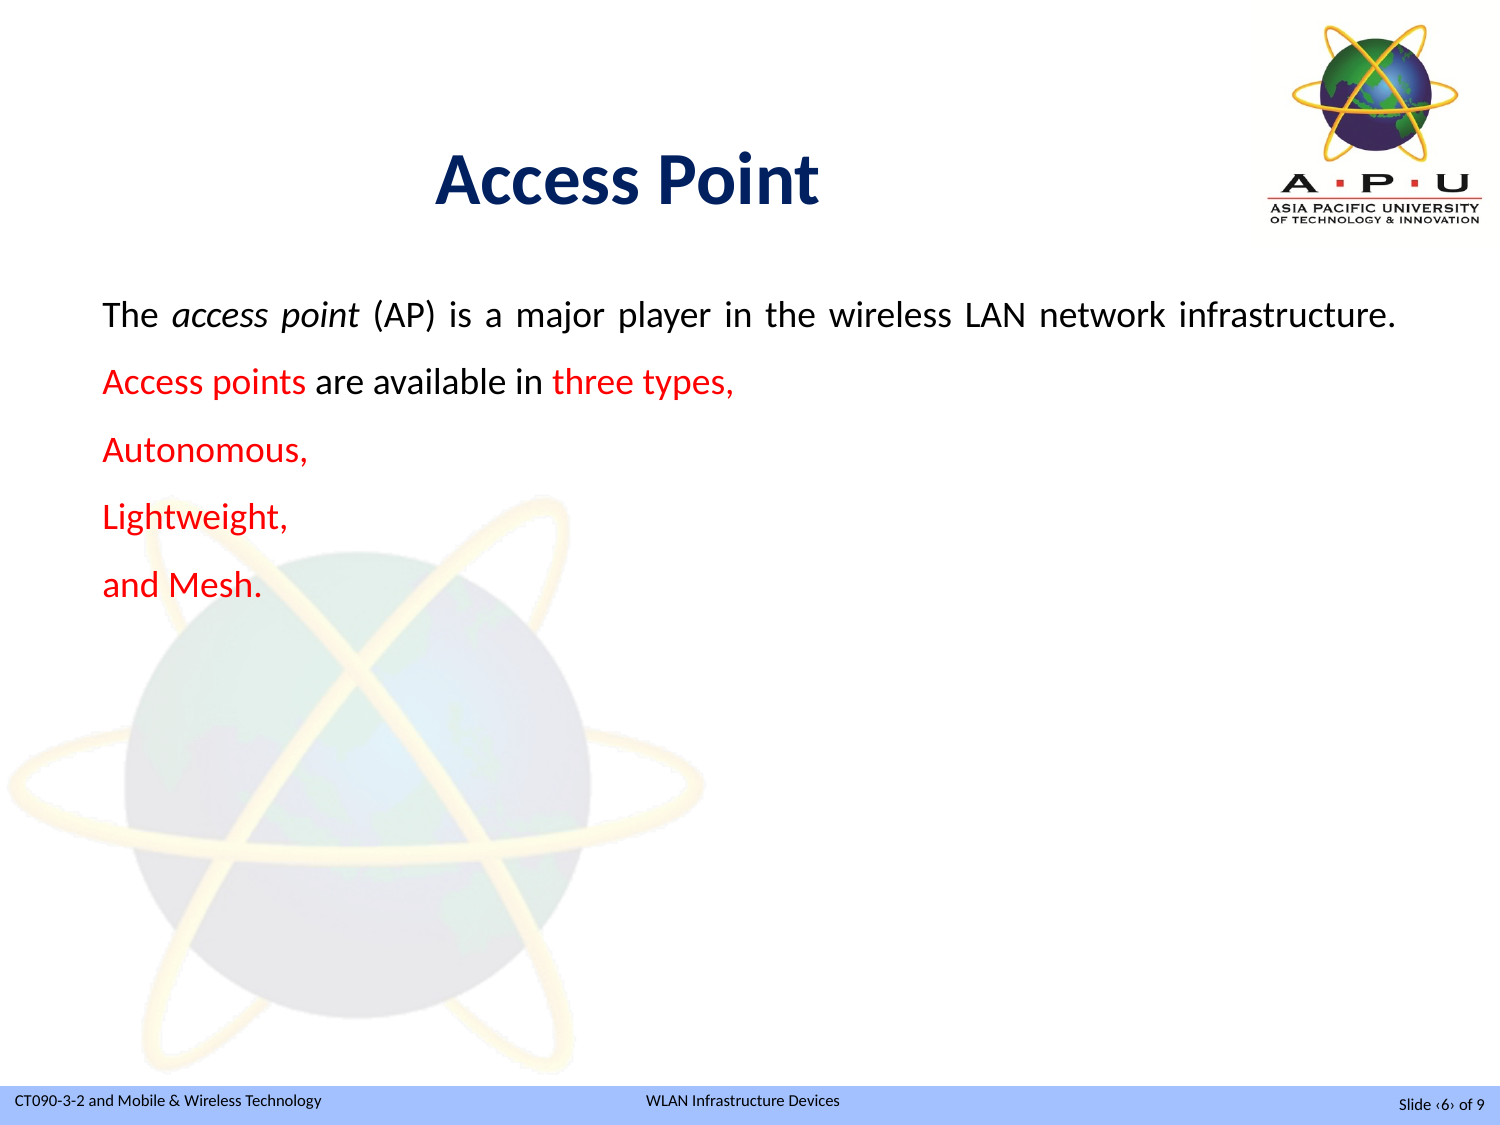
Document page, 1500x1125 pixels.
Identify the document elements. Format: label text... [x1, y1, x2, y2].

text_box Access Point [24, 110, 1232, 240]
footer Slide ‹6› of 9 [1024, 1086, 1500, 1125]
text_box The access point (AP) is a major player in the wireless LAN network infrastructure. Access points are available in three types, Autonomous, Lightweight, and Mesh. [87, 259, 1413, 612]
picture [1251, 0, 1500, 249]
